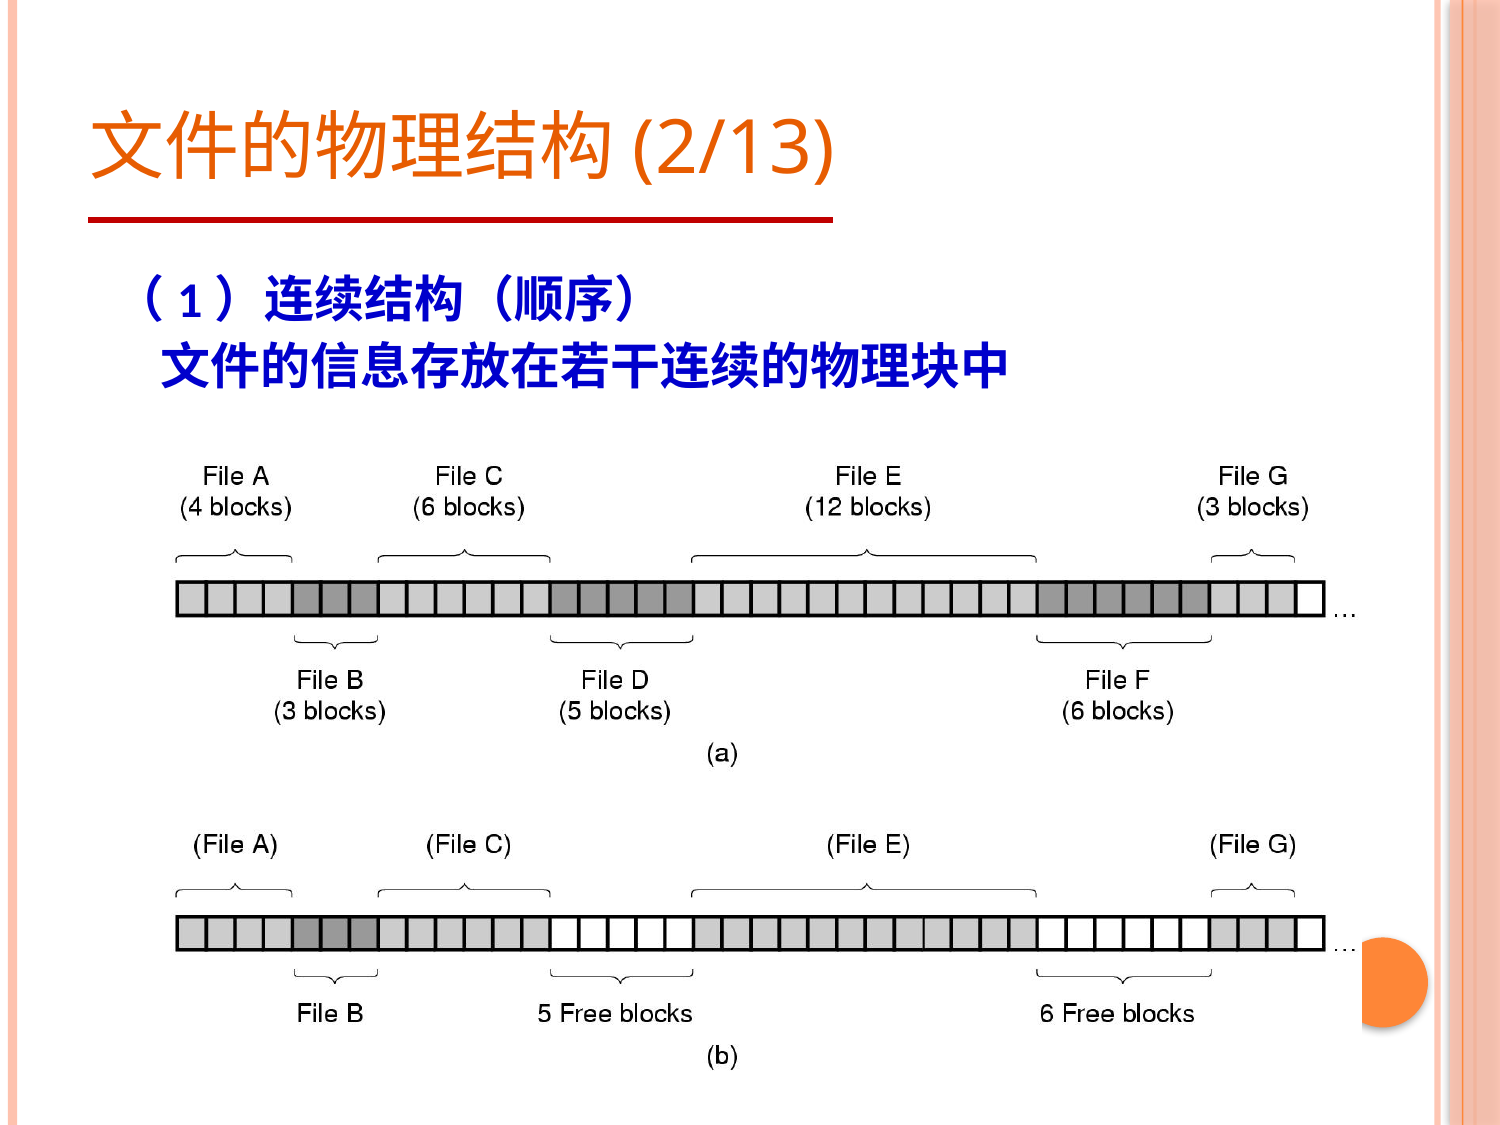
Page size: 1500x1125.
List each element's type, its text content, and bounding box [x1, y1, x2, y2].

list （1）连续结构（顺序） 文件的信息存放在若干连续的物理块中 [100, 267, 1316, 421]
picture [170, 454, 1363, 1071]
title 文件的物理结构(2/13) [75, 45, 1300, 197]
